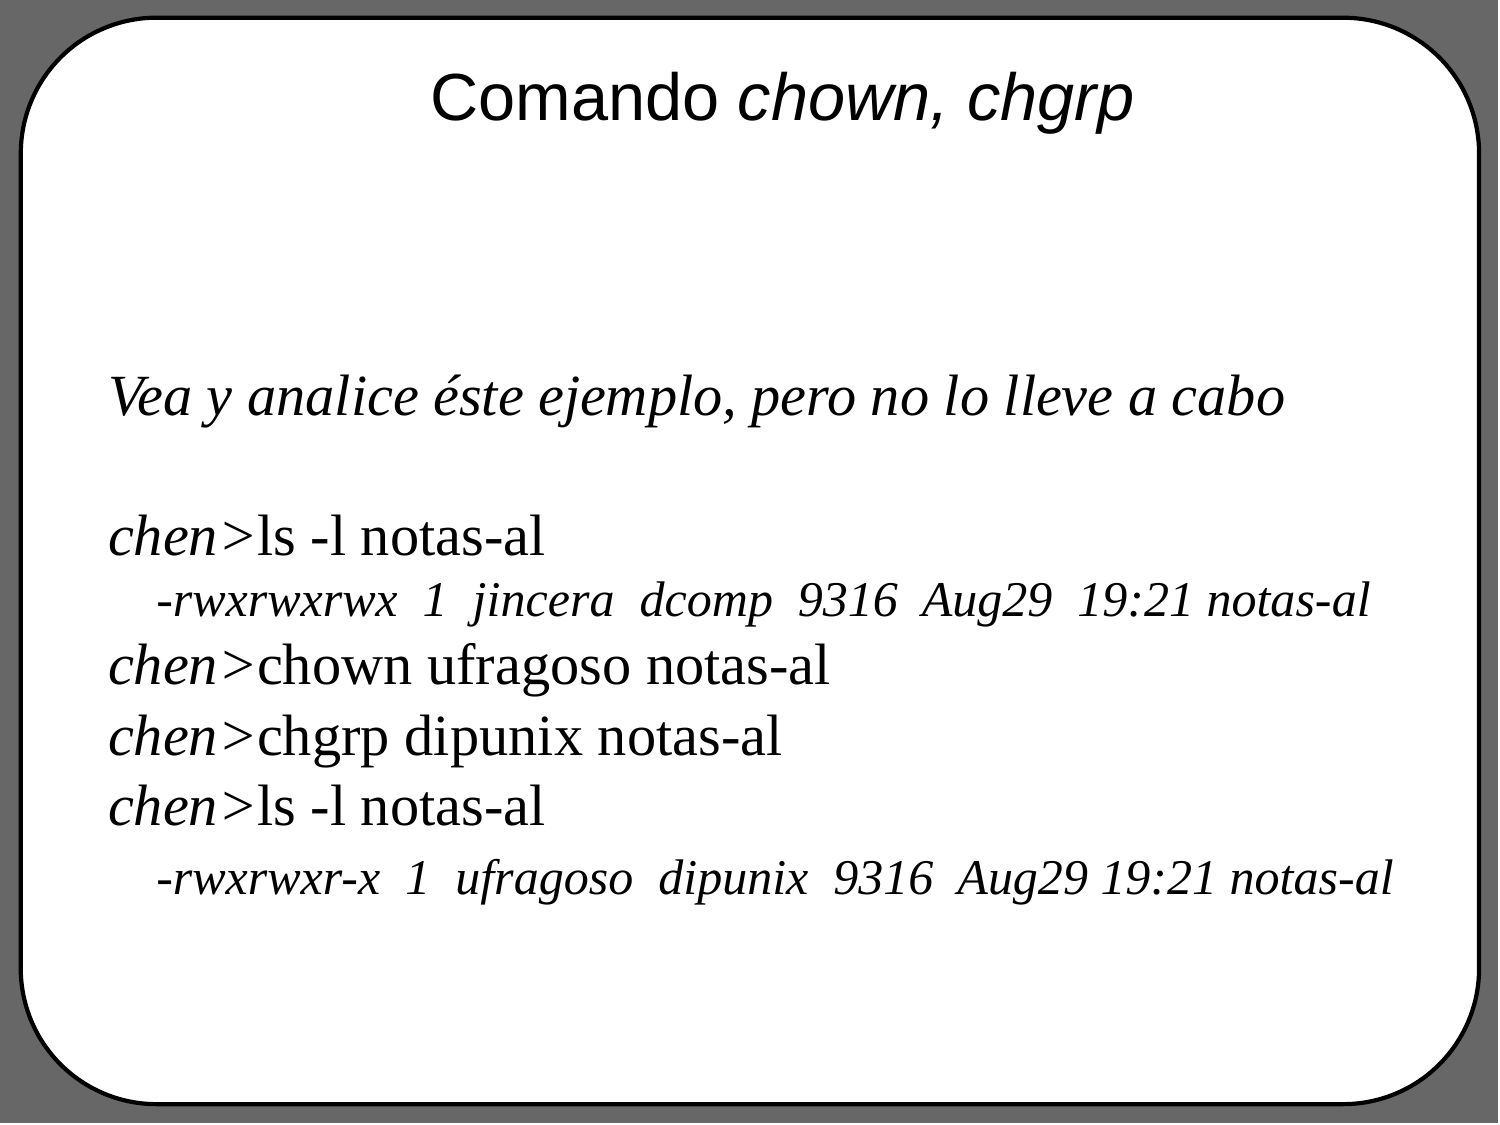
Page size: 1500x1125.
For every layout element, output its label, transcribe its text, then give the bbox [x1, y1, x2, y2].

list Vea y analice éste ejemplo, pero no lo lleve a cabo chen>ls -l notas-al -rwxrwxrwx 1 jincera dcomp 9316 Aug29 19:21 notas-al chen>chown ufragoso notas-al chen>chgrp dipunix notas-al chen>ls -l notas-al -rwxrwxr-x 1 ufragoso dipunix 9316 Aug29 19:21 notas-al [92, 328, 1473, 935]
title Comando chown, chgrp [144, 0, 1421, 188]
